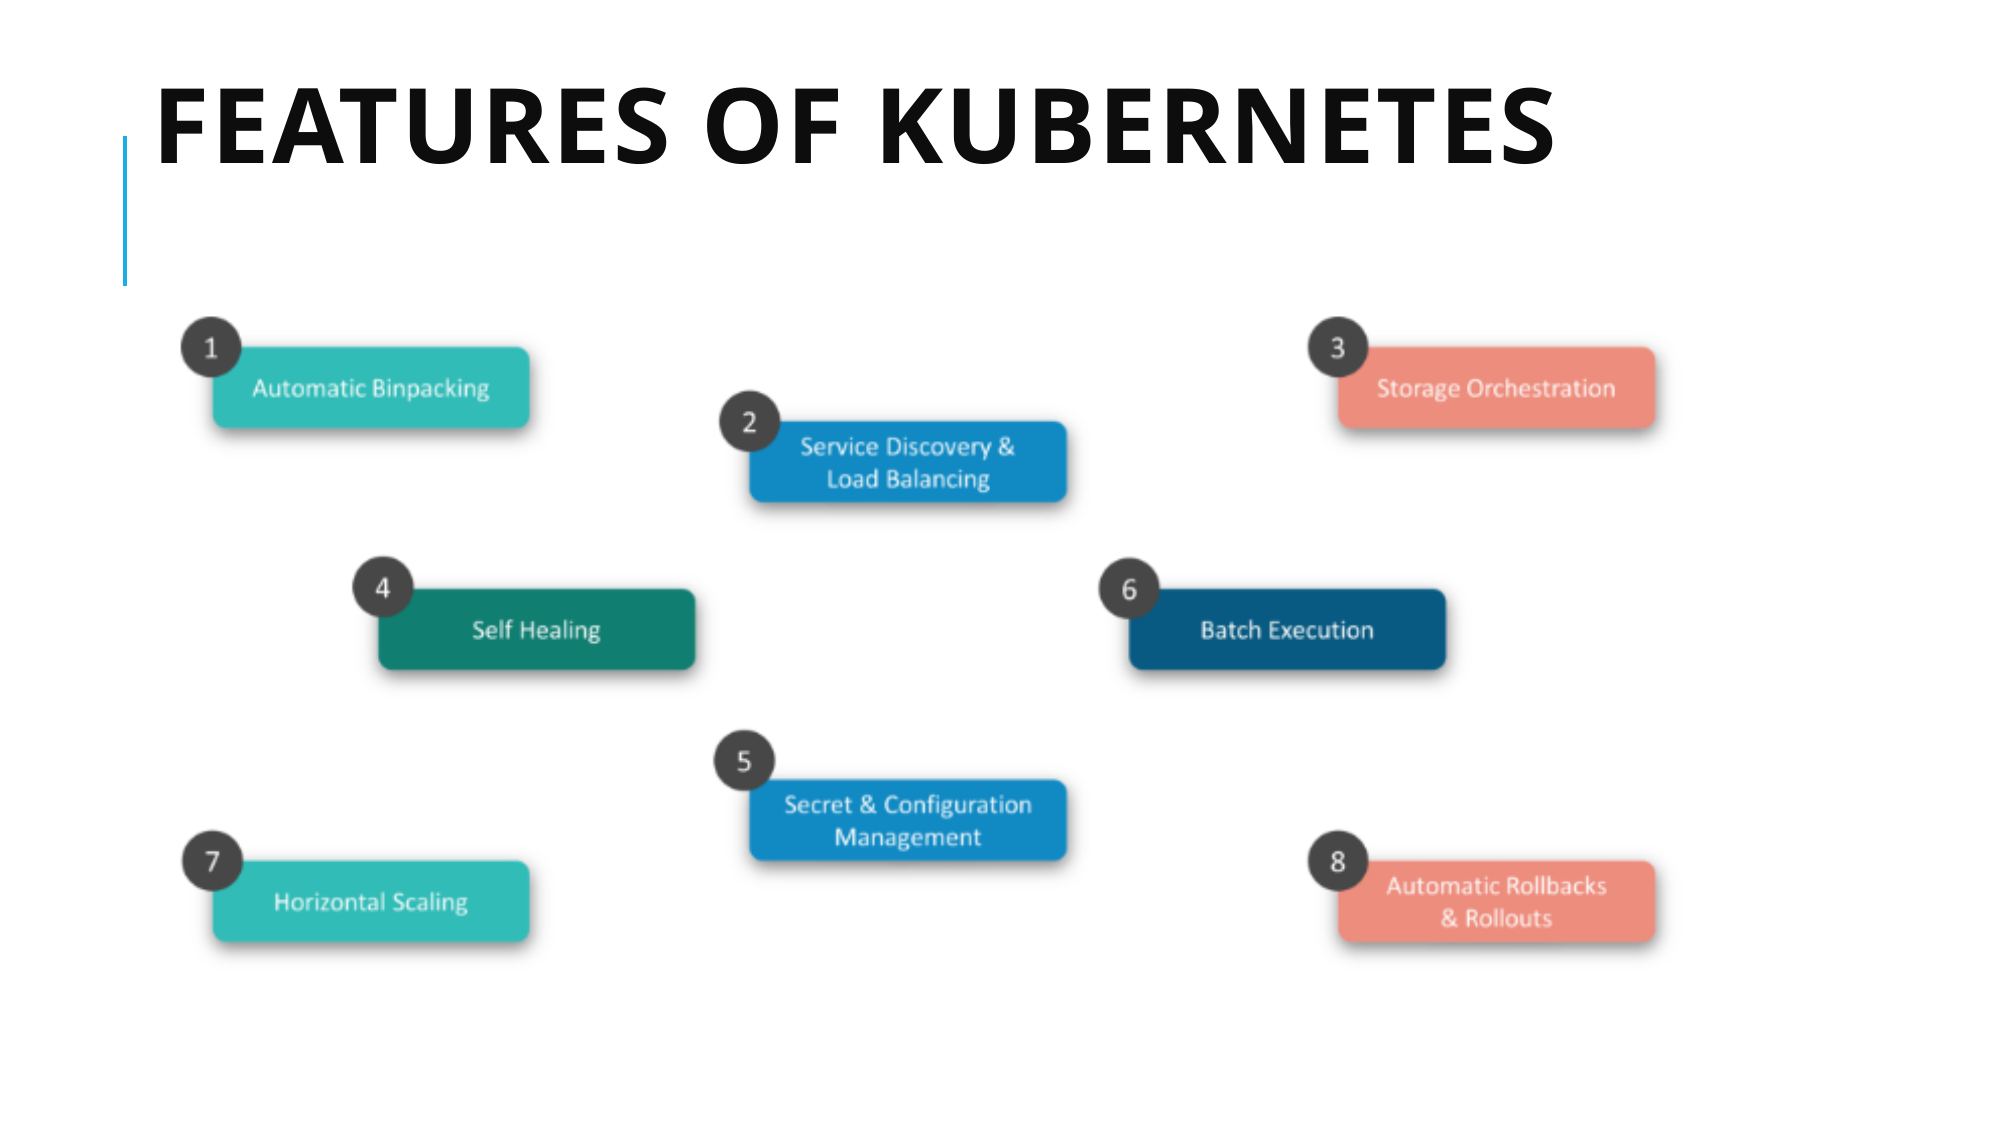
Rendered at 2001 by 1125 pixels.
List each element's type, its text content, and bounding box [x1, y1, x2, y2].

title Features Of Kubernetes [137, 59, 1863, 207]
picture [137, 299, 1724, 987]
